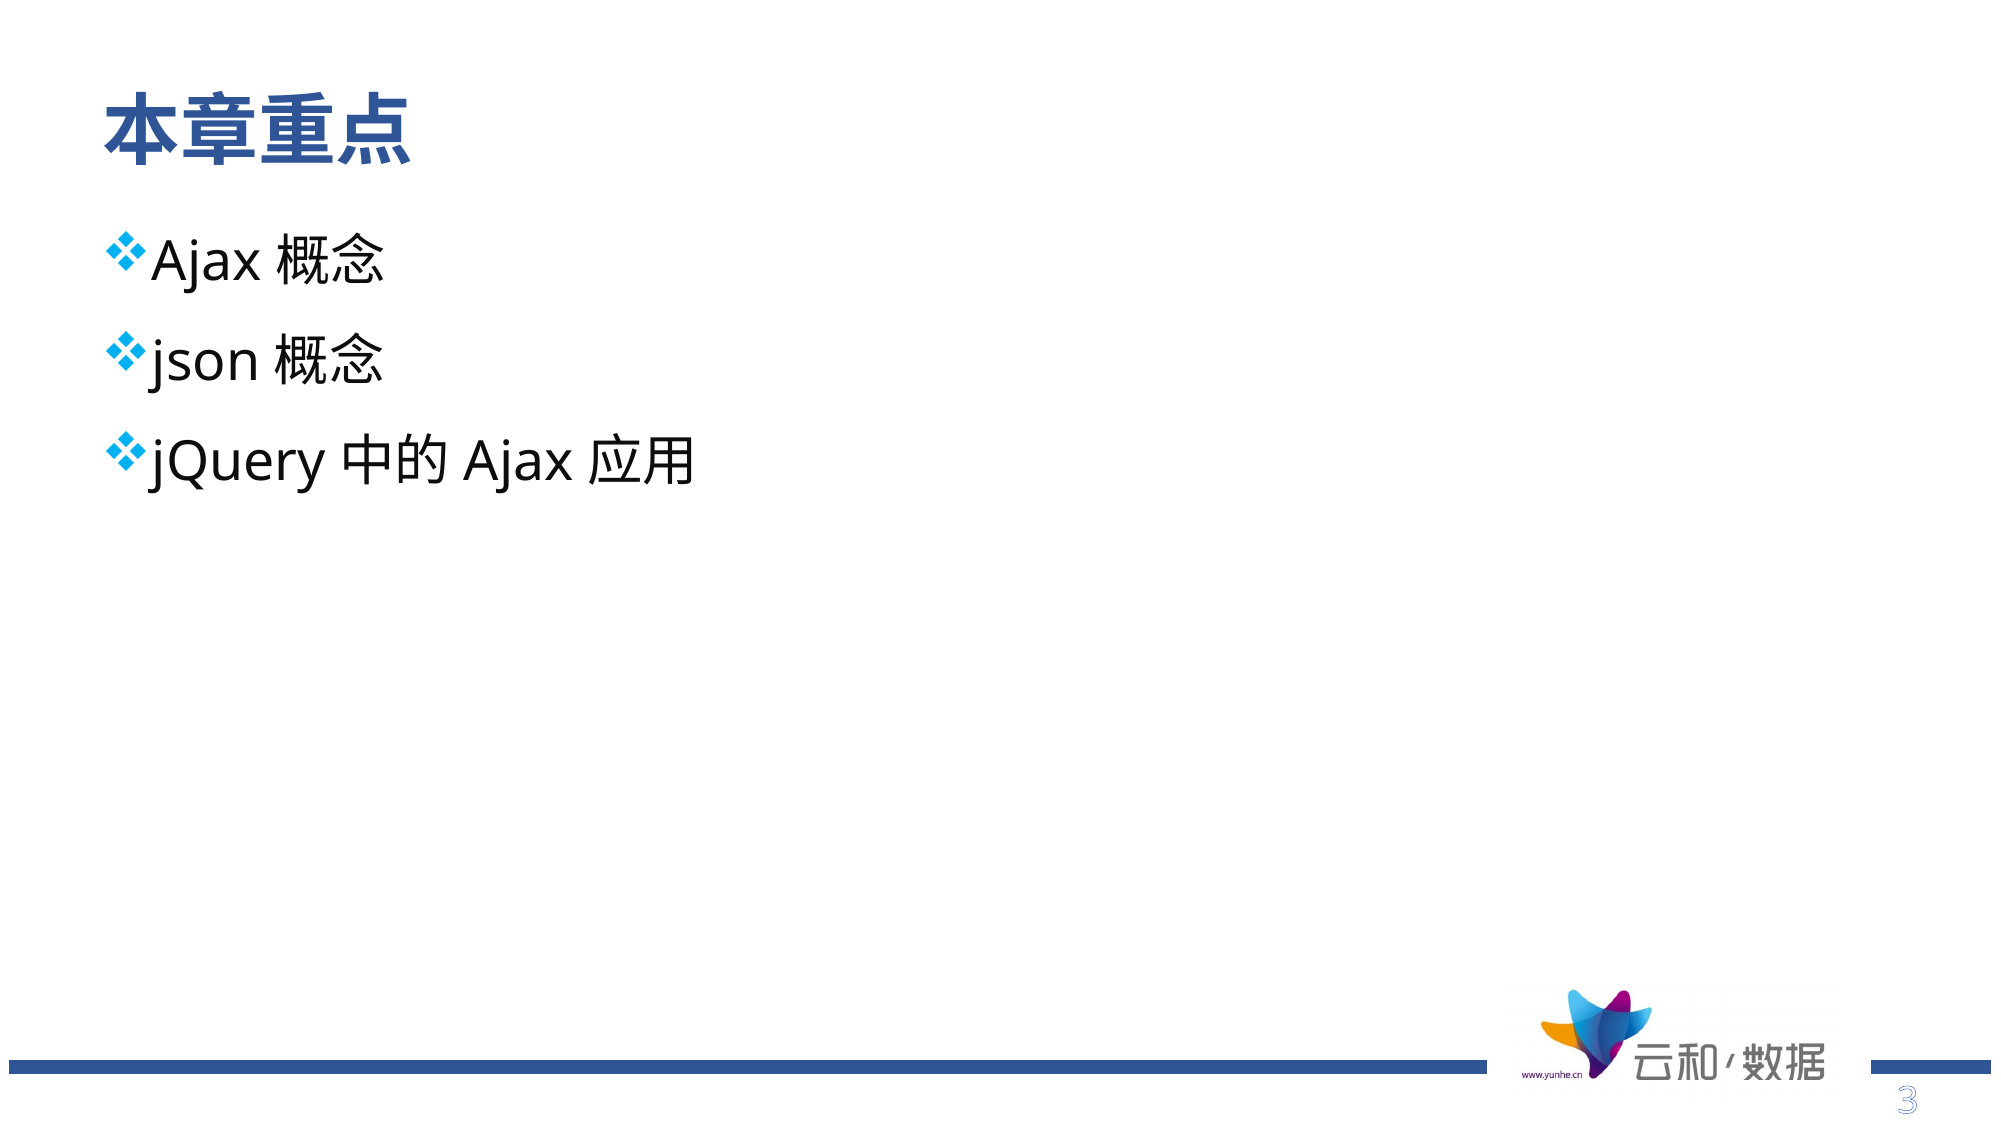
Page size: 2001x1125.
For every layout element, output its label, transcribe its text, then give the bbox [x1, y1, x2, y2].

picture [1504, 981, 1845, 1106]
text_box 本章重点 [80, 64, 1972, 190]
text_box Ajax概念 json概念 jQuery中的Ajax应用 [86, 184, 1833, 499]
